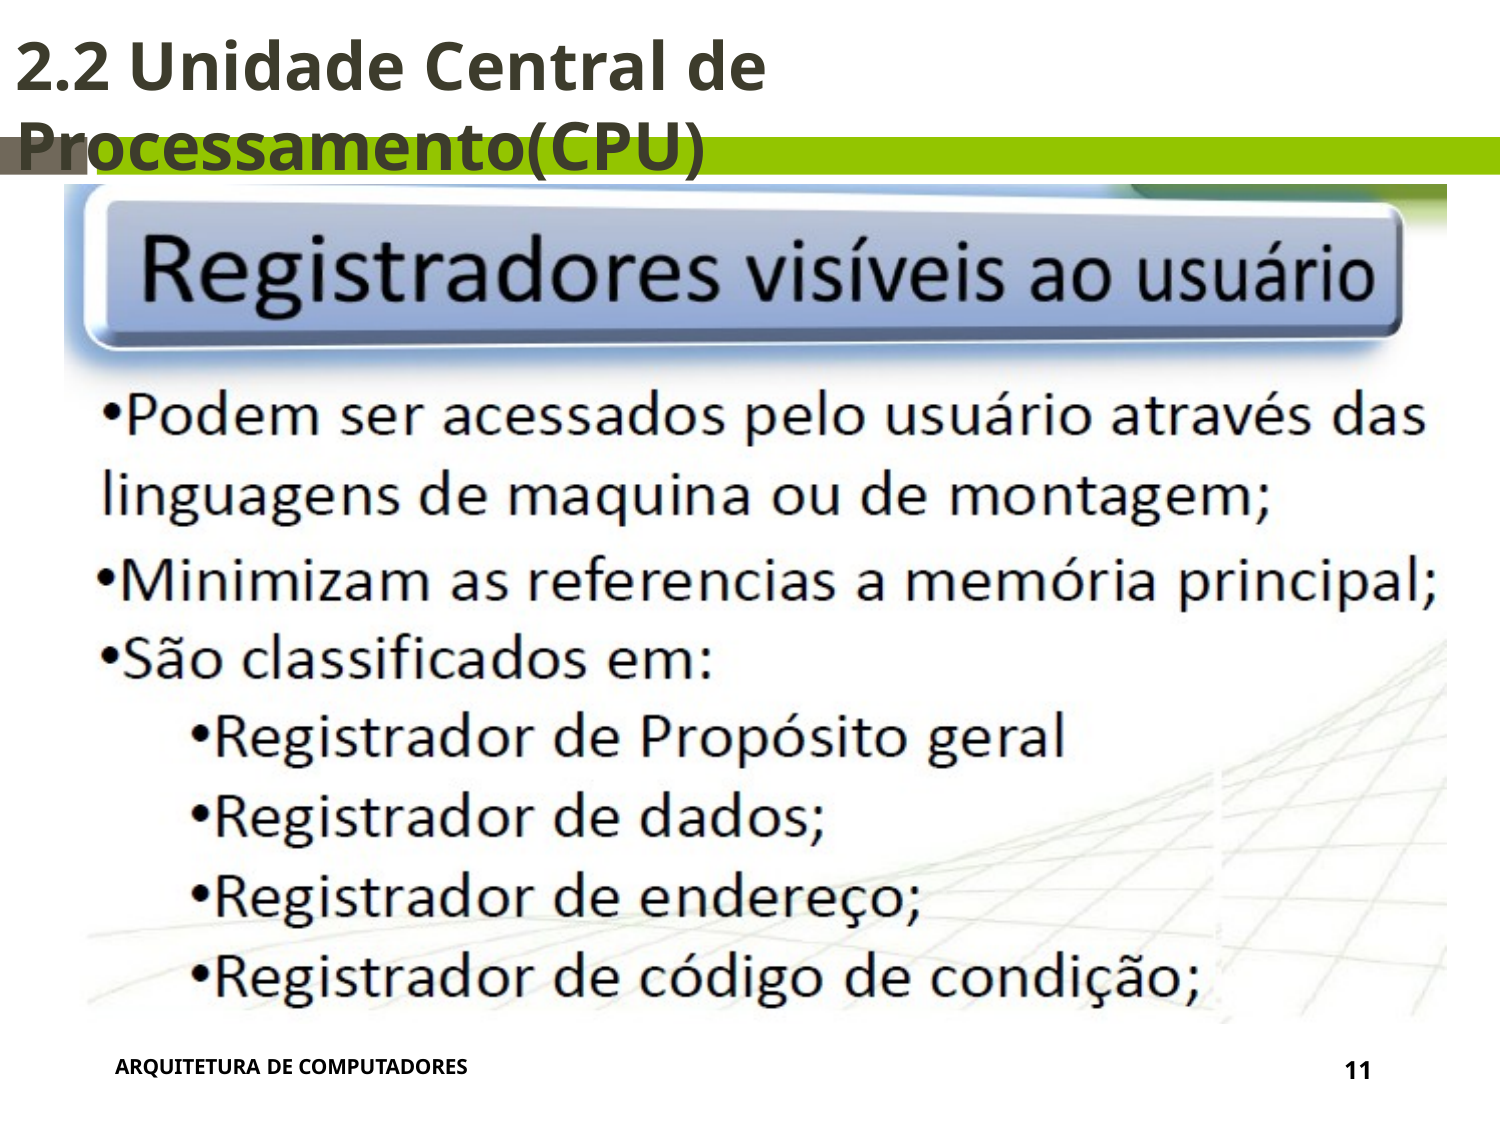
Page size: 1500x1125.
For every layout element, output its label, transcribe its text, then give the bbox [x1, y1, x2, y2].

slide_number 11 [1337, 1052, 1388, 1125]
footer ARQUITETURA DE COMPUTADORES [113, 1051, 529, 1125]
picture [64, 184, 1448, 1024]
title 2.2 Unidade Central de Processamento(CPU) [12, 21, 1250, 212]
